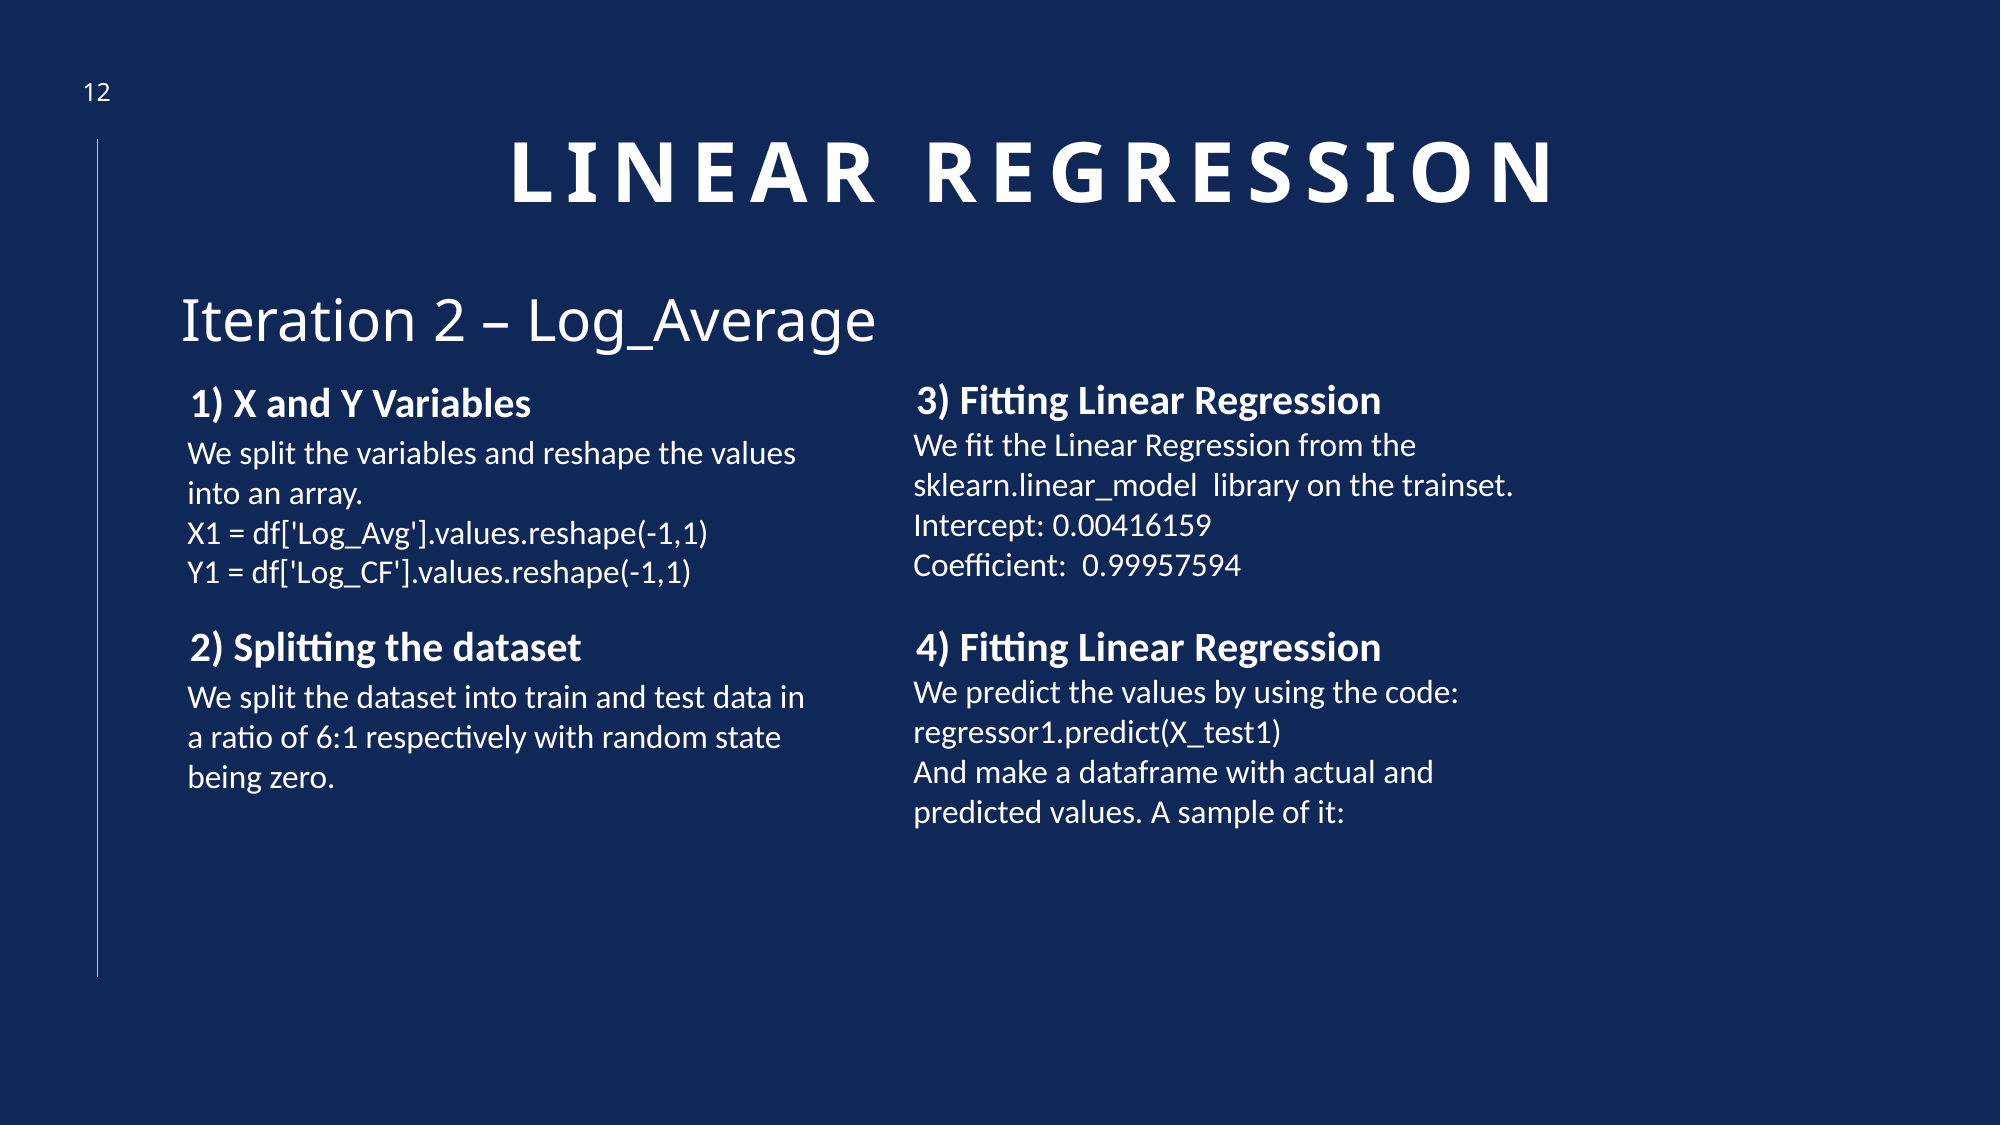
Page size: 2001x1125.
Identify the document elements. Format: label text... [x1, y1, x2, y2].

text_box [898, 365, 1552, 612]
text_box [172, 367, 826, 612]
list Iteration 2 – Log_Average [166, 283, 1862, 368]
slide_number 12 [53, 67, 140, 119]
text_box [898, 612, 1552, 840]
title Linear Regression [139, 52, 1925, 228]
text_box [172, 612, 826, 845]
